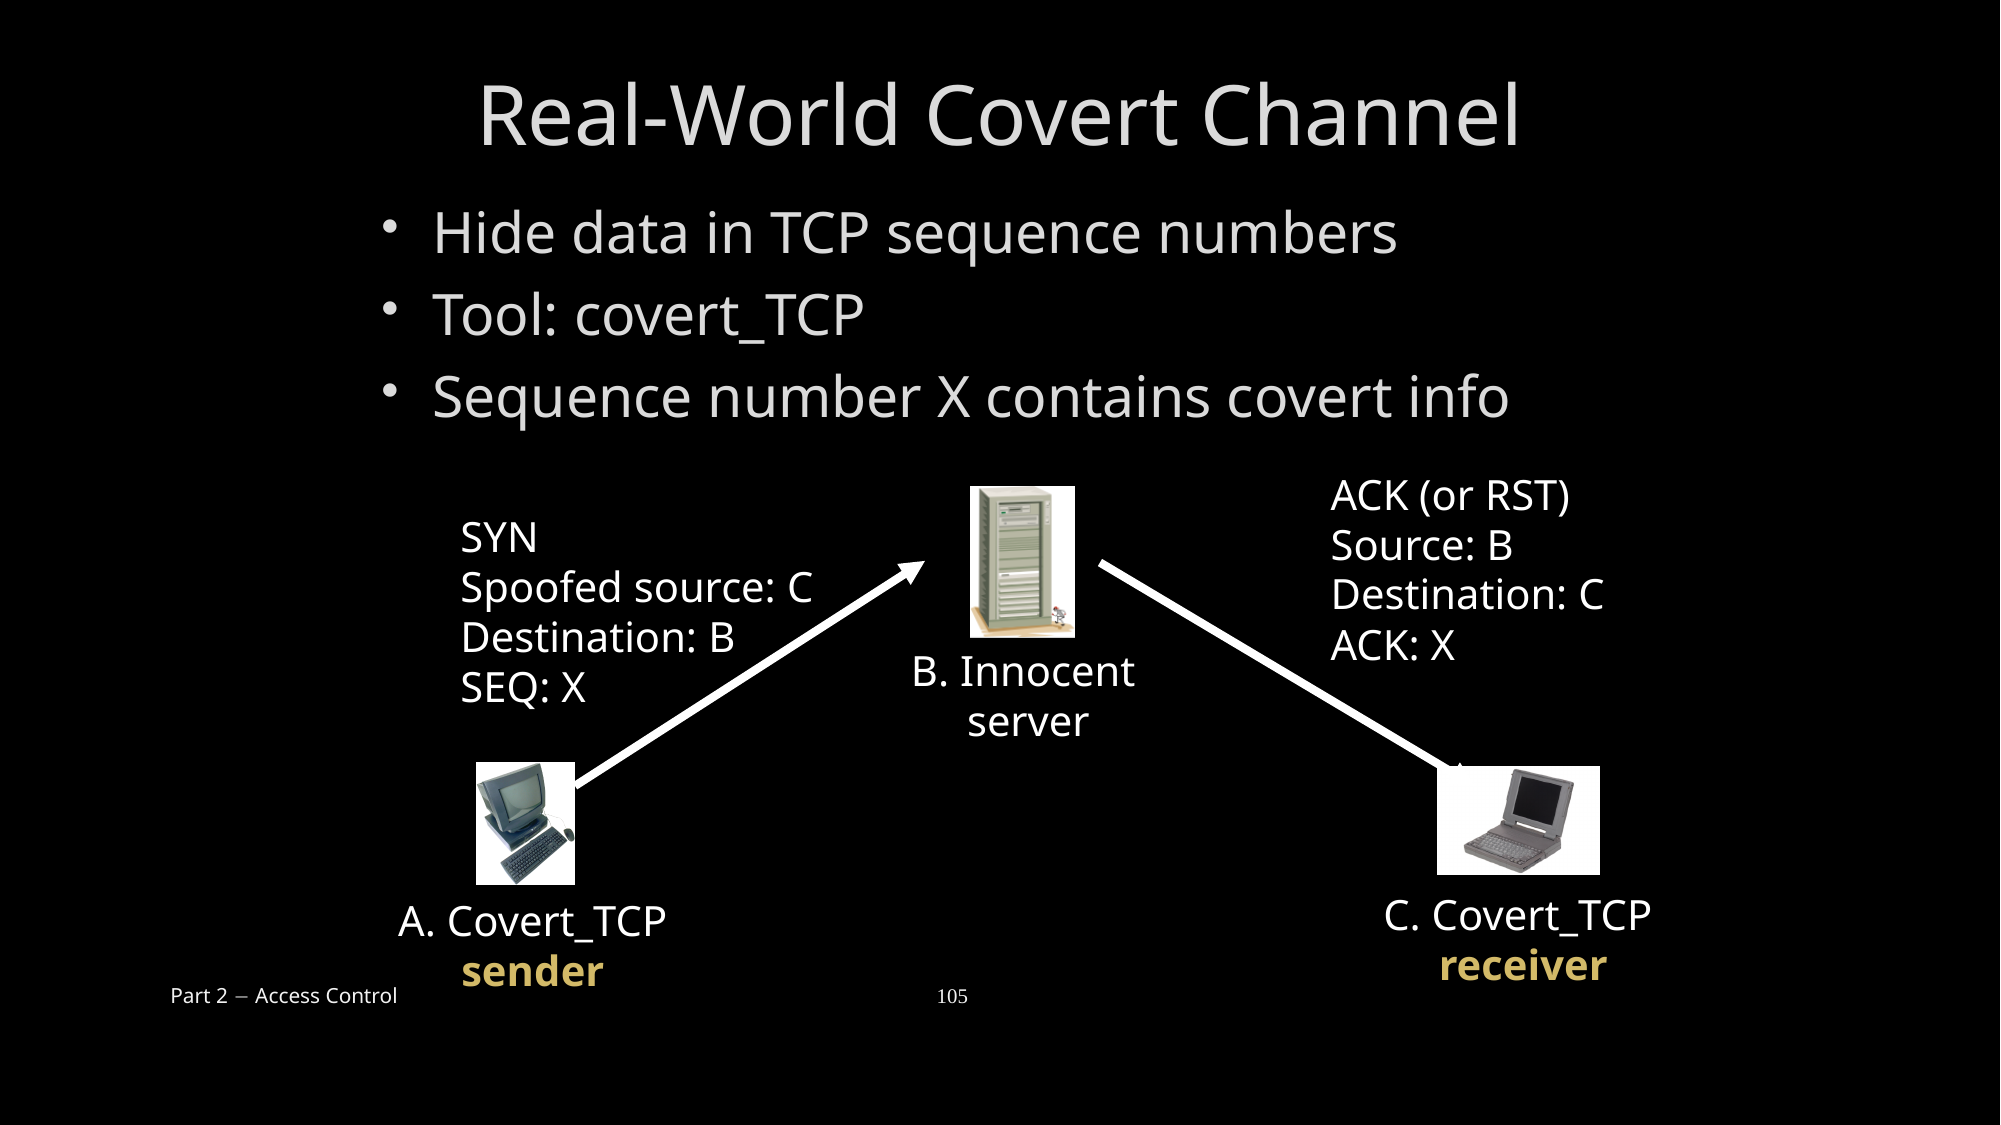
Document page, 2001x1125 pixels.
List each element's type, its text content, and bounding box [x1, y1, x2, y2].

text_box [376, 460, 1688, 1004]
title Real-World Covert Channel [362, 37, 1638, 188]
list Hide data in TCP sequence numbers Tool: covert_TCP Sequence number X contains covert info [362, 200, 1638, 438]
footer Part 2  Access Control 105 [149, 965, 1245, 1025]
